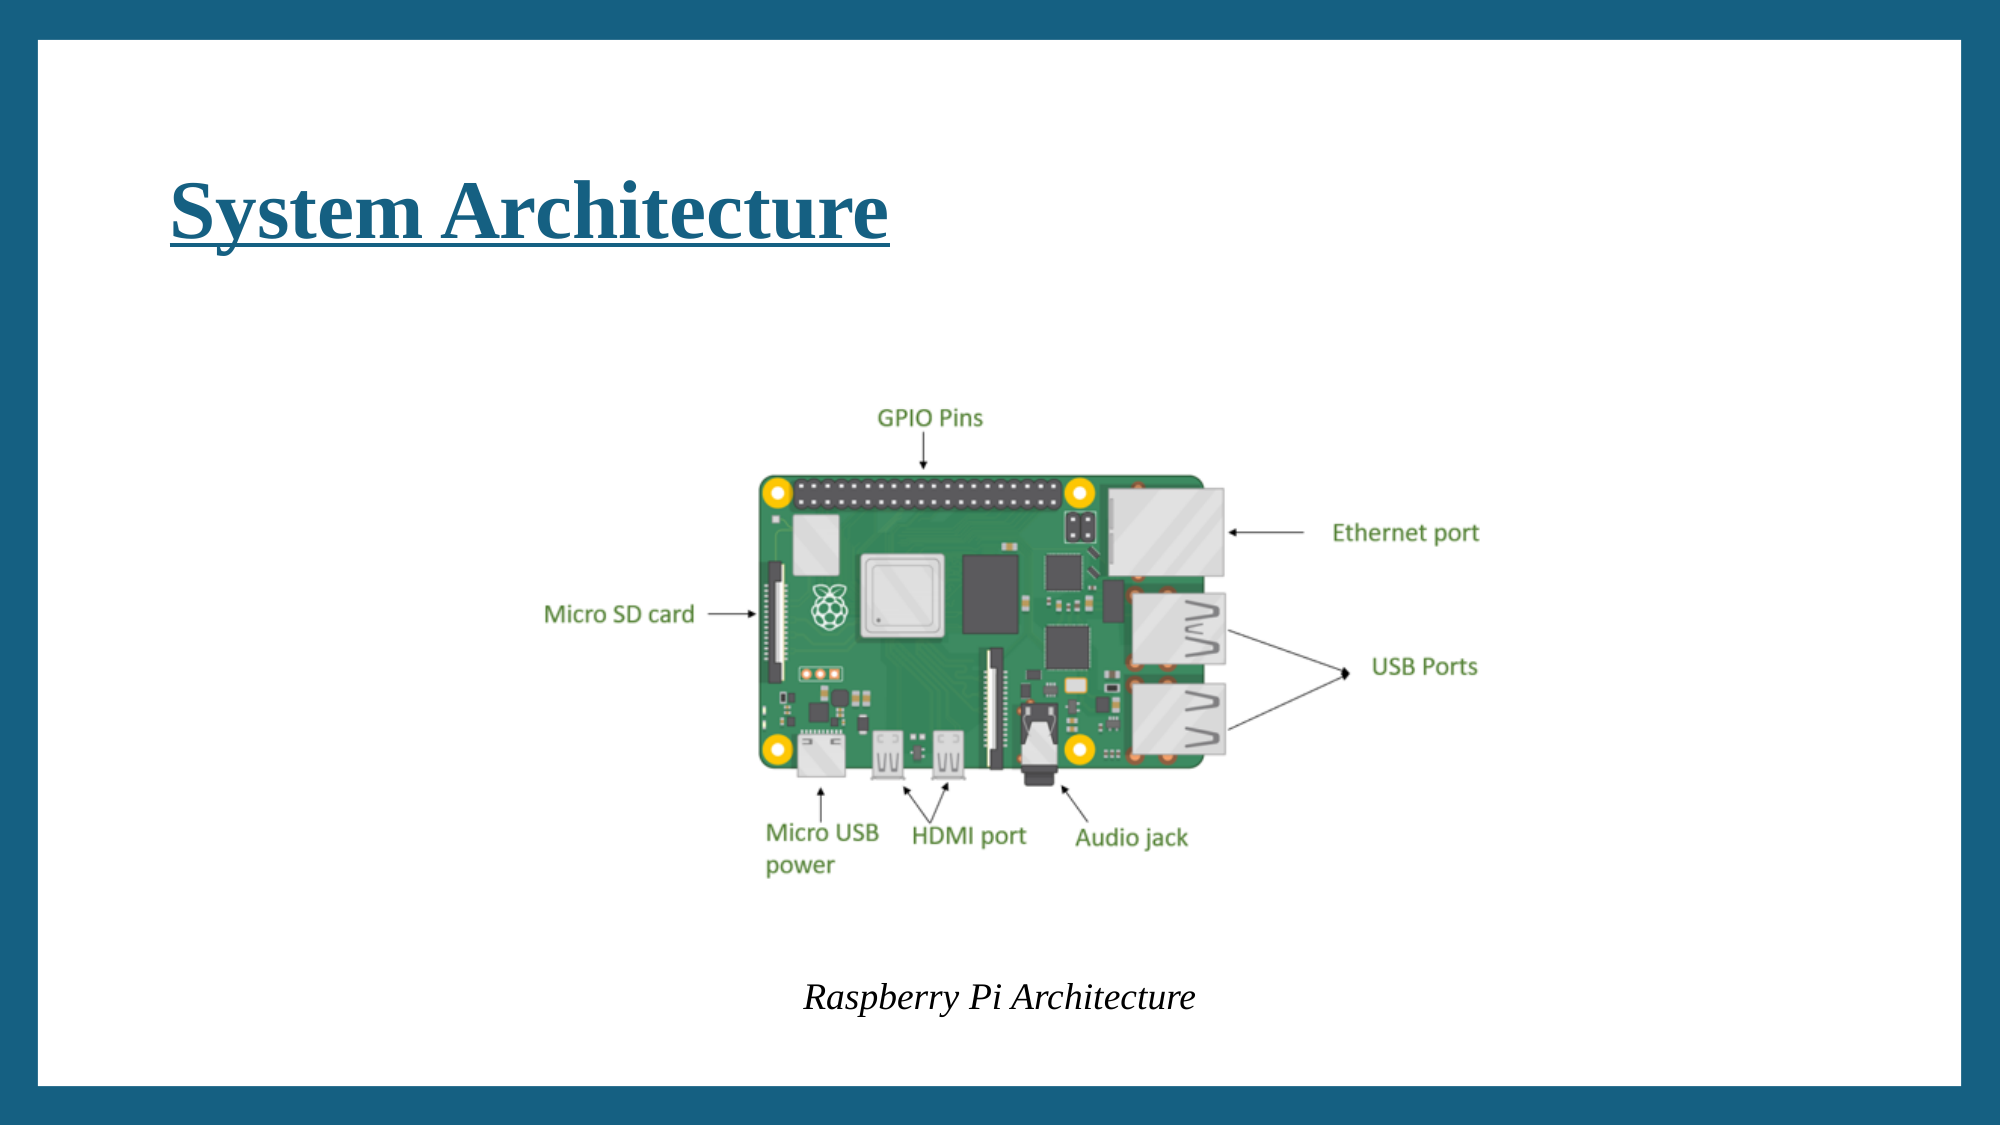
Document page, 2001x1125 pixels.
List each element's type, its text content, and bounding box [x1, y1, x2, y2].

text_box Raspberry Pi Architecture [632, 974, 1368, 1025]
title System Architecture [154, 99, 1808, 323]
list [496, 331, 1573, 966]
